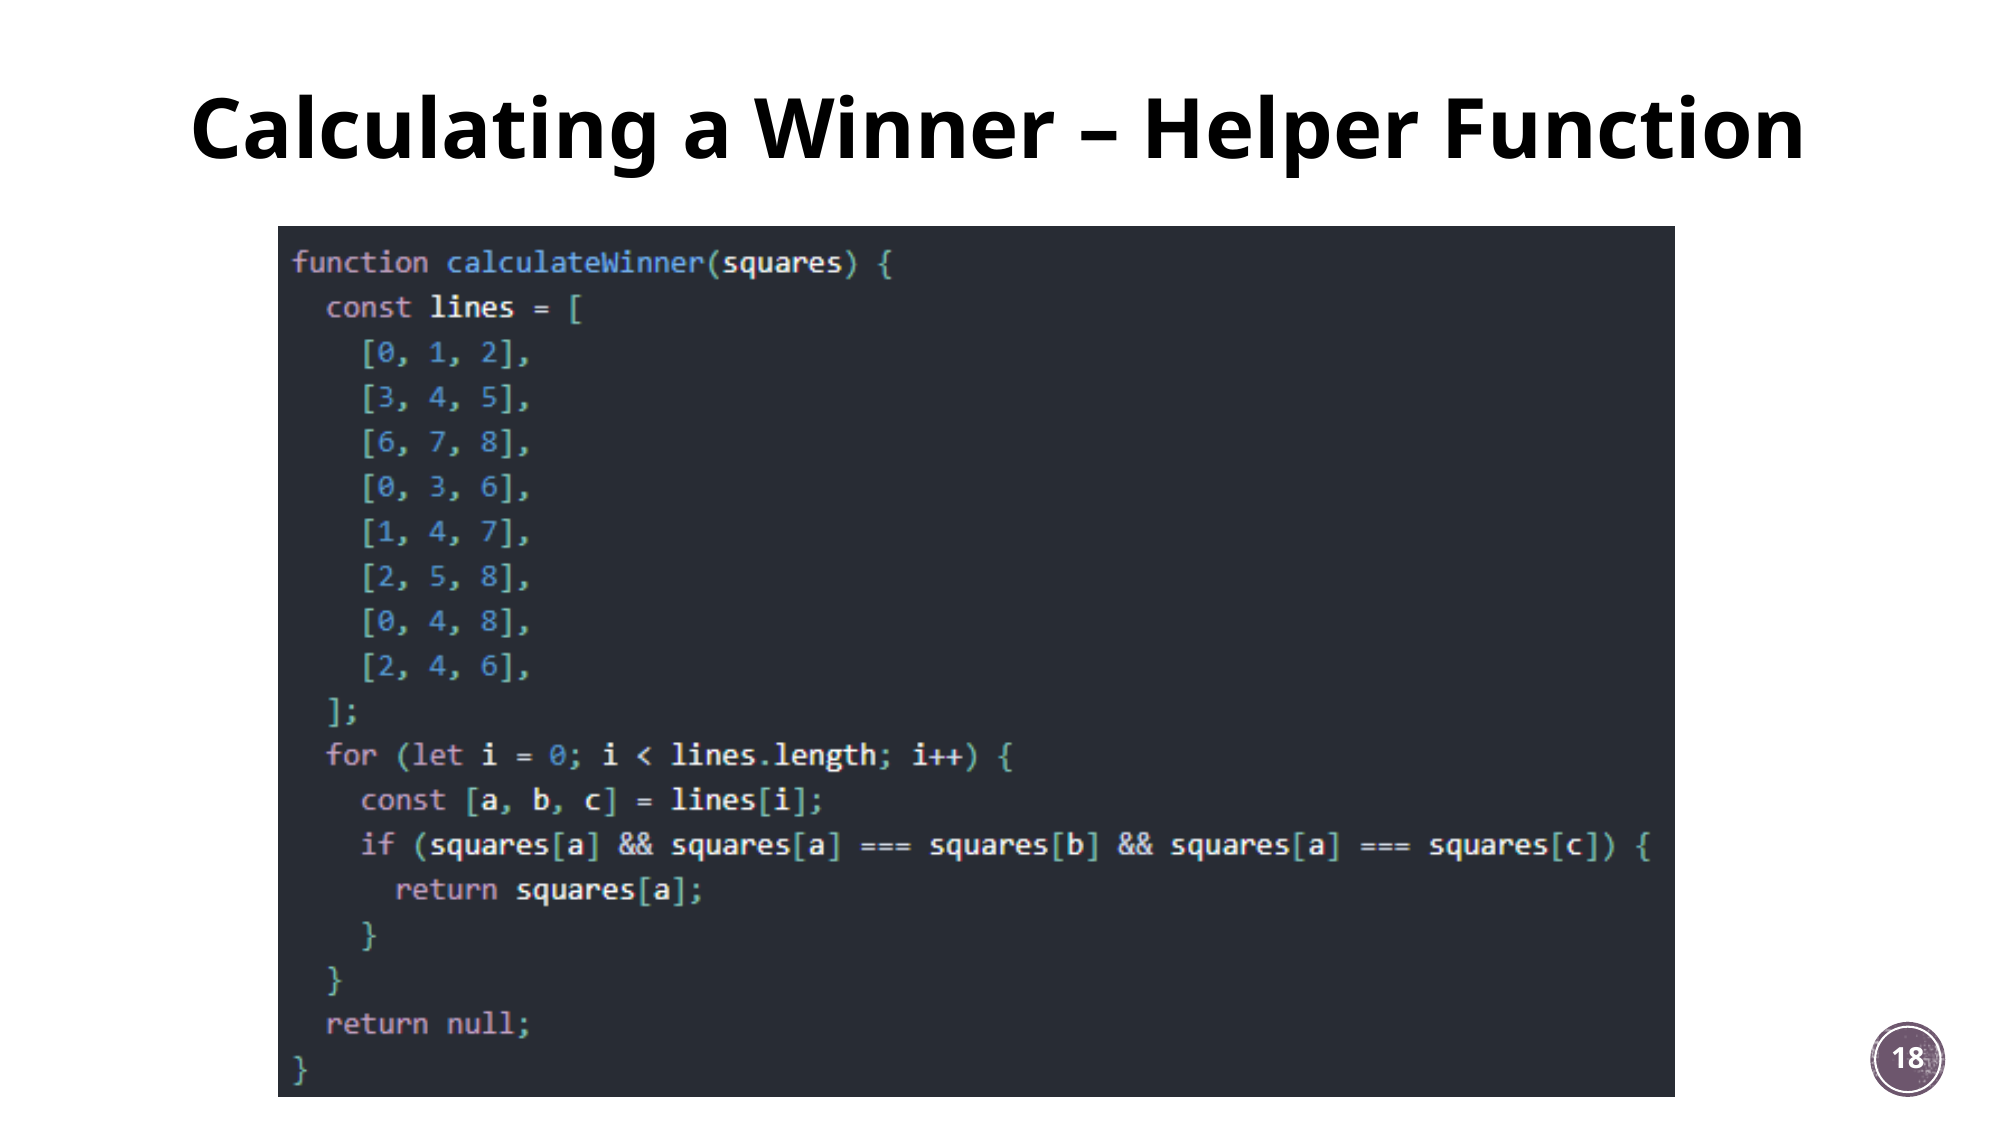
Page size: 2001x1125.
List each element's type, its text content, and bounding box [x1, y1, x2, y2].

picture [278, 226, 1675, 1097]
title Calculating a Winner – Helper Function [174, 0, 1825, 264]
slide_number 18 [1855, 1028, 1961, 1089]
